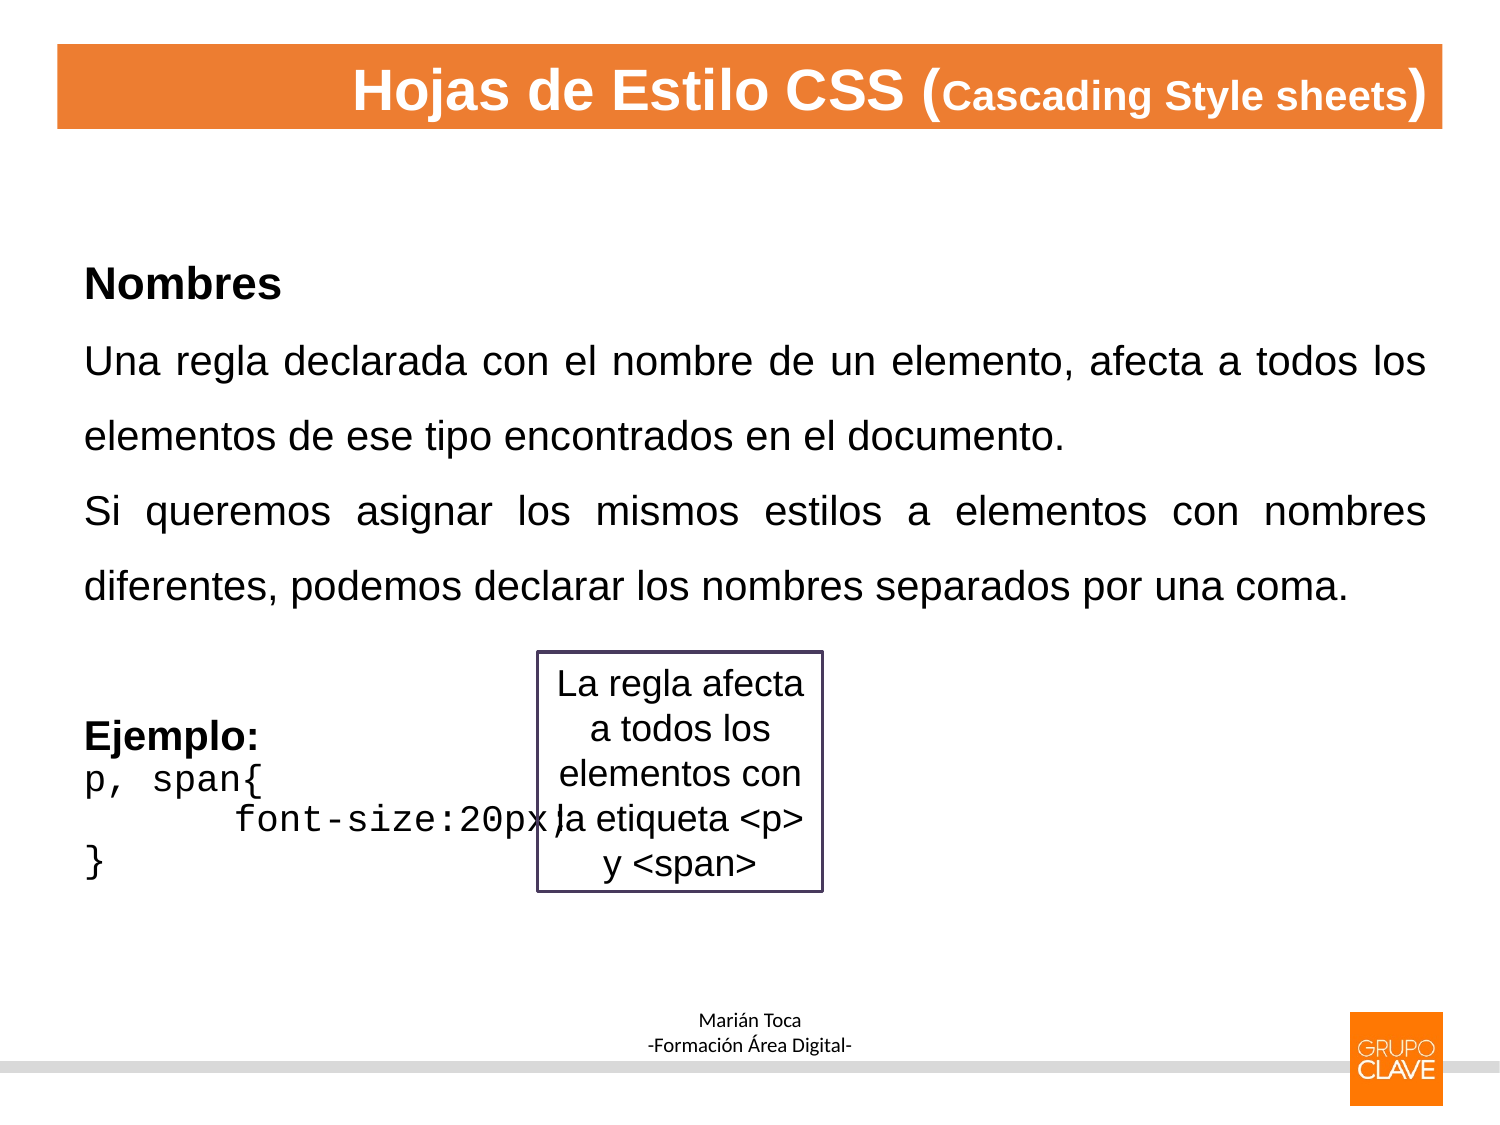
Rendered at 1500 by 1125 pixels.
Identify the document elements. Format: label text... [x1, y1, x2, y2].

subtitle Nombres Una regla declarada con el nombre de un elemento, afecta a todos los elementos de ese tipo encontrados en el documento. Si queremos asignar los mismos estilos a elementos con nombres diferentes, podemos declarar los nombres separados por una coma. Ejemplo: p, span{ font-size:20px; } [57, 211, 1443, 957]
text_box Hojas de Estilo CSS (Cascading Style sheets) [57, 44, 1443, 129]
picture [1350, 1012, 1443, 1106]
text_box La regla afecta a todos los elementos con la etiqueta <p> y <span> [537, 652, 823, 892]
